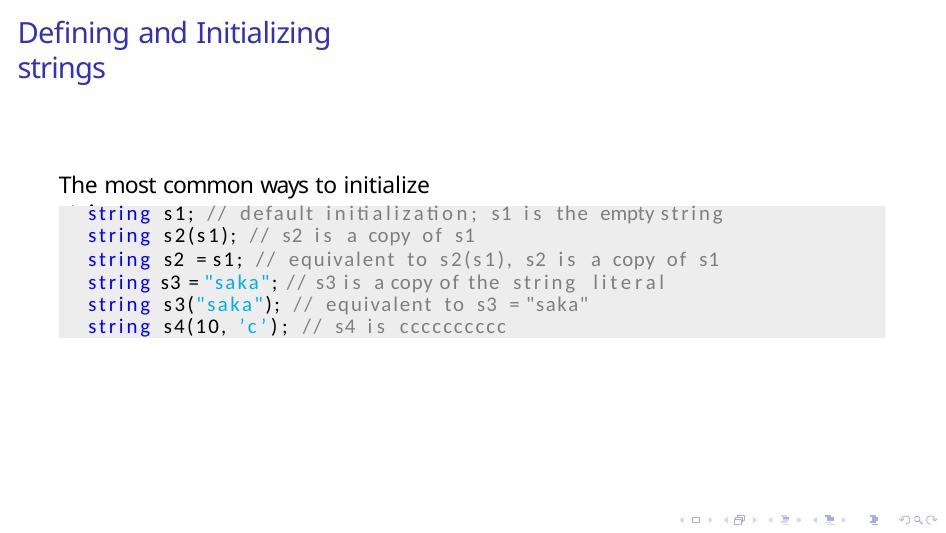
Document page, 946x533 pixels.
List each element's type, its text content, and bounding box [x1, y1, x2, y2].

text_box The most common ways to initialize strings: [56, 168, 500, 226]
text_box string s1; // default initialization; s1 is the empty string string s2(s1); // s2 is a copy of s1 string s2 = s1; // equivalent to s2(s1), s2 is a copy of s1 string s3 = "saka"; // s3 is a copy of the string literal string s3("saka"); // equivalent to s3 = "saka" string s4(10, ’c’); // s4 is cccccccccc [58, 206, 886, 338]
title Defining and Initializing strings [15, 11, 398, 104]
